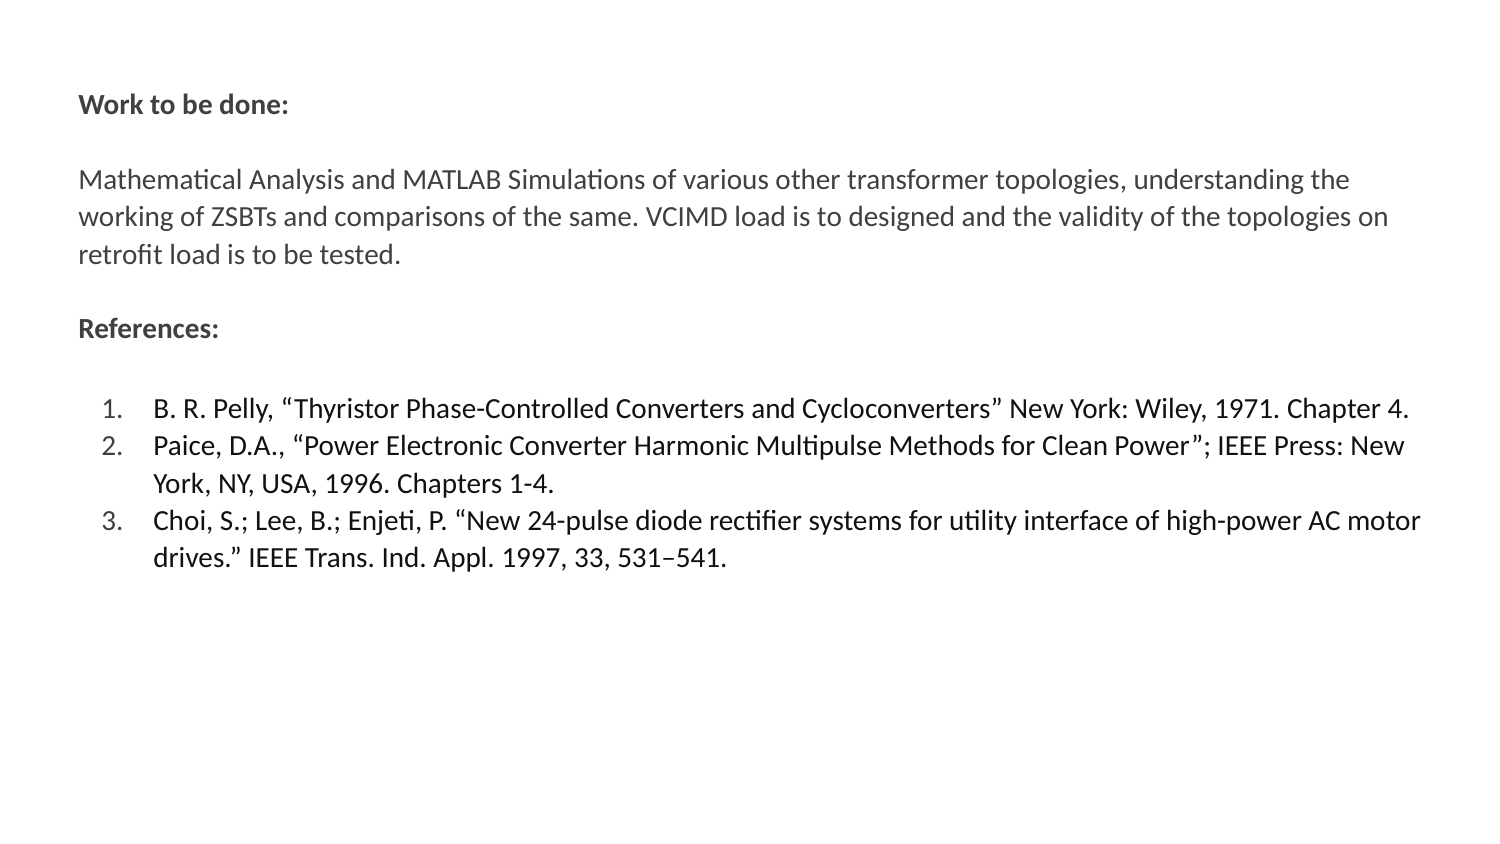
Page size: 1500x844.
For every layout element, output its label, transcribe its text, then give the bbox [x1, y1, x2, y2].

list Work to be done: Mathematical Analysis and MATLAB Simulations of various other transformer topologies, understanding the working of ZSBTs and comparisons of the same. VCIMD load is to designed and the validity of the topologies on retrofit load is to be tested. References: B. R. Pelly, “Thyristor Phase-Controlled Converters and Cycloconverters” New York: Wiley, 1971. Chapter 4. Paice, D.A., “Power Electronic Converter Harmonic Multipulse Methods for Clean Power”; IEEE Press: New York, NY, USA, 1996. Chapters 1-4. Choi, S.; Lee, B.; Enjeti, P. “New 24-pulse diode rectifier systems for utility interface of high-power AC motor drives.” IEEE Trans. Ind. Appl. 1997, 33, 531–541. [63, 68, 1461, 745]
